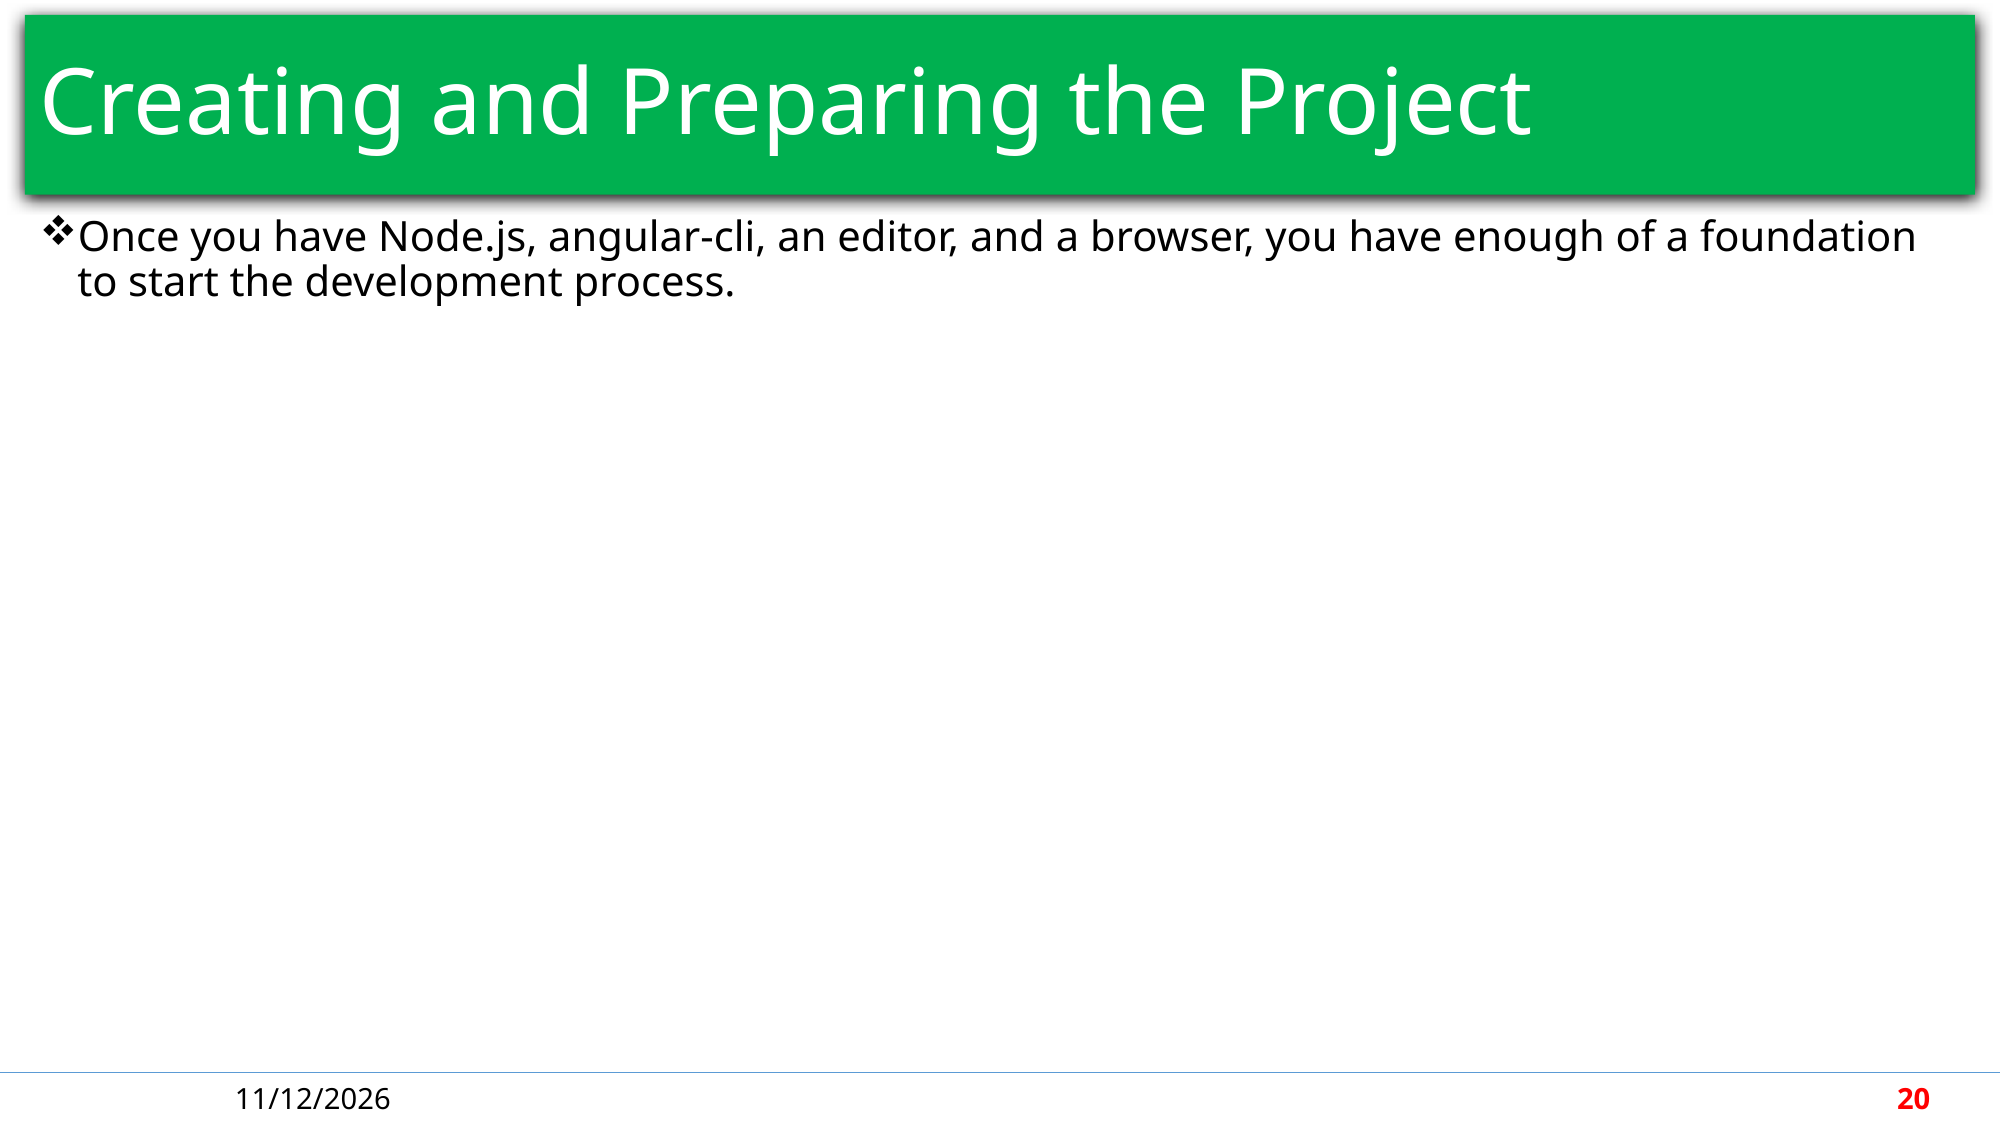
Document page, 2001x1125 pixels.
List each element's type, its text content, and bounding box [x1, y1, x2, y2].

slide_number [220, 1072, 671, 1115]
slide_number 20 [1495, 1072, 1946, 1115]
list Once you have Node.js, angular-cli, an editor, and a browser, you have enough of a foundation to start the development process. [24, 208, 1975, 1063]
title Creating and Preparing the Project [24, 14, 1975, 195]
